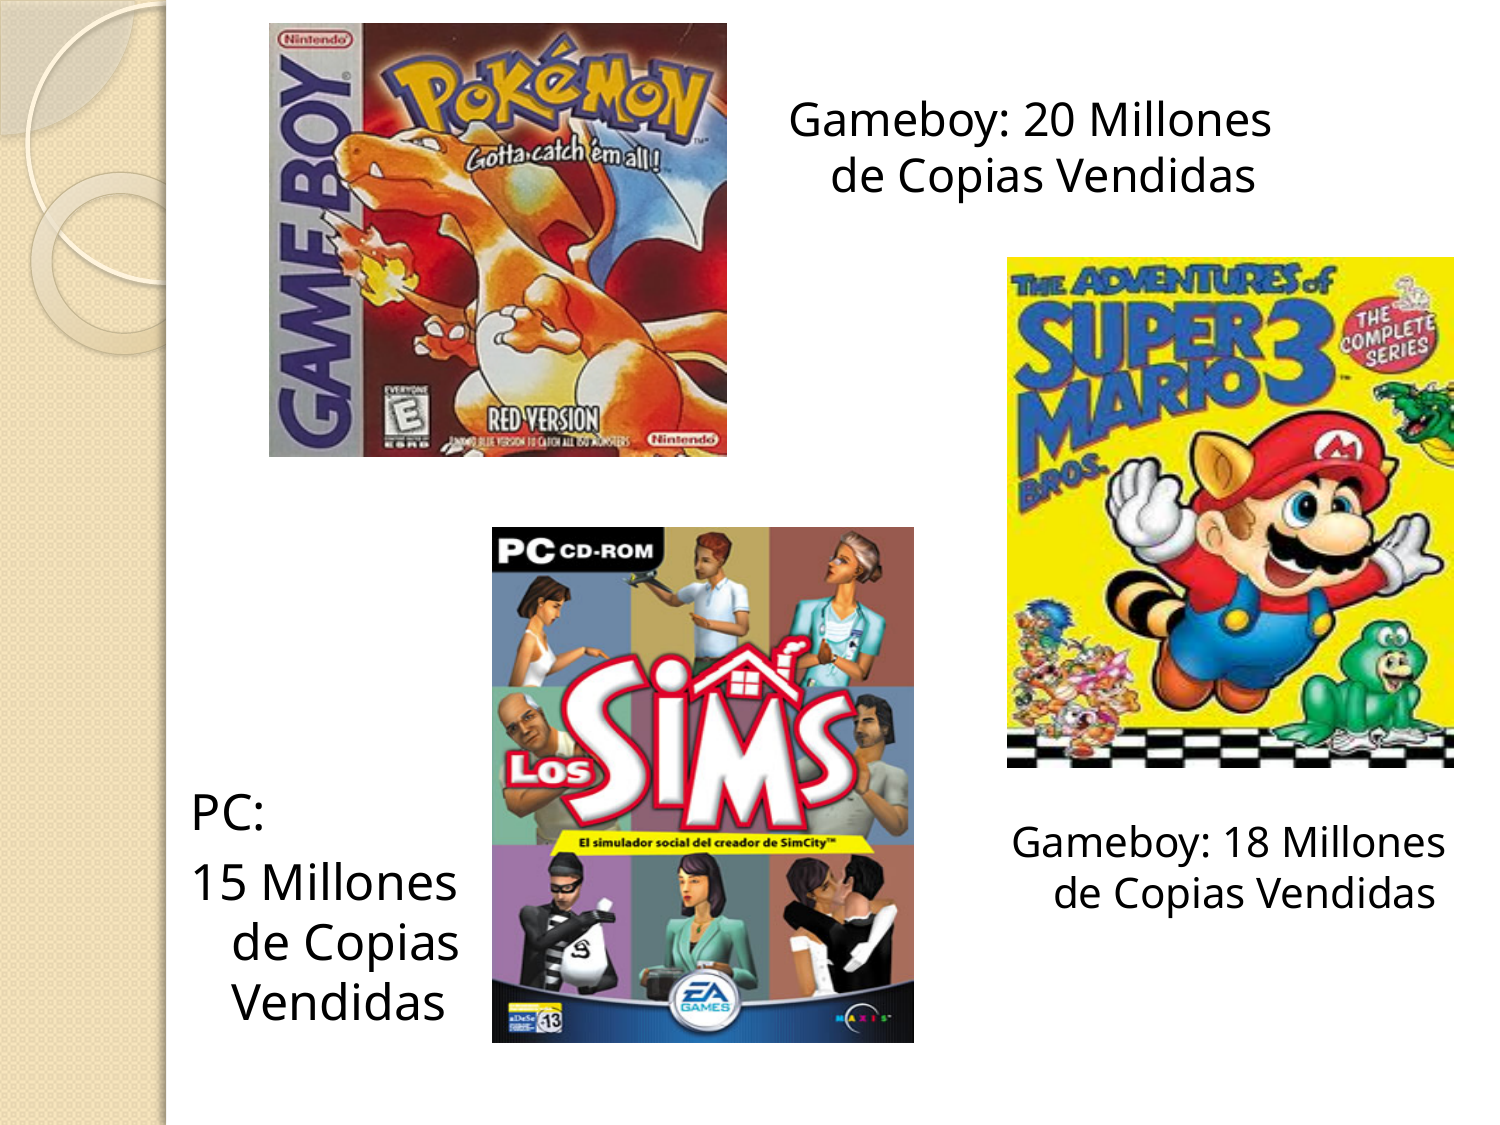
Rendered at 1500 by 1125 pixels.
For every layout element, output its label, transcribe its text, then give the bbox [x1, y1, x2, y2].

picture [1007, 257, 1454, 768]
list Gameboy: 20 Millones de Copias Vendidas [761, 82, 1301, 211]
text_box PC: 15 Millones de Copias Vendidas [163, 773, 484, 1043]
picture [269, 23, 727, 458]
picture [491, 527, 915, 1044]
text_box Gameboy: 18 Millones de Copias Vendidas [984, 808, 1465, 973]
